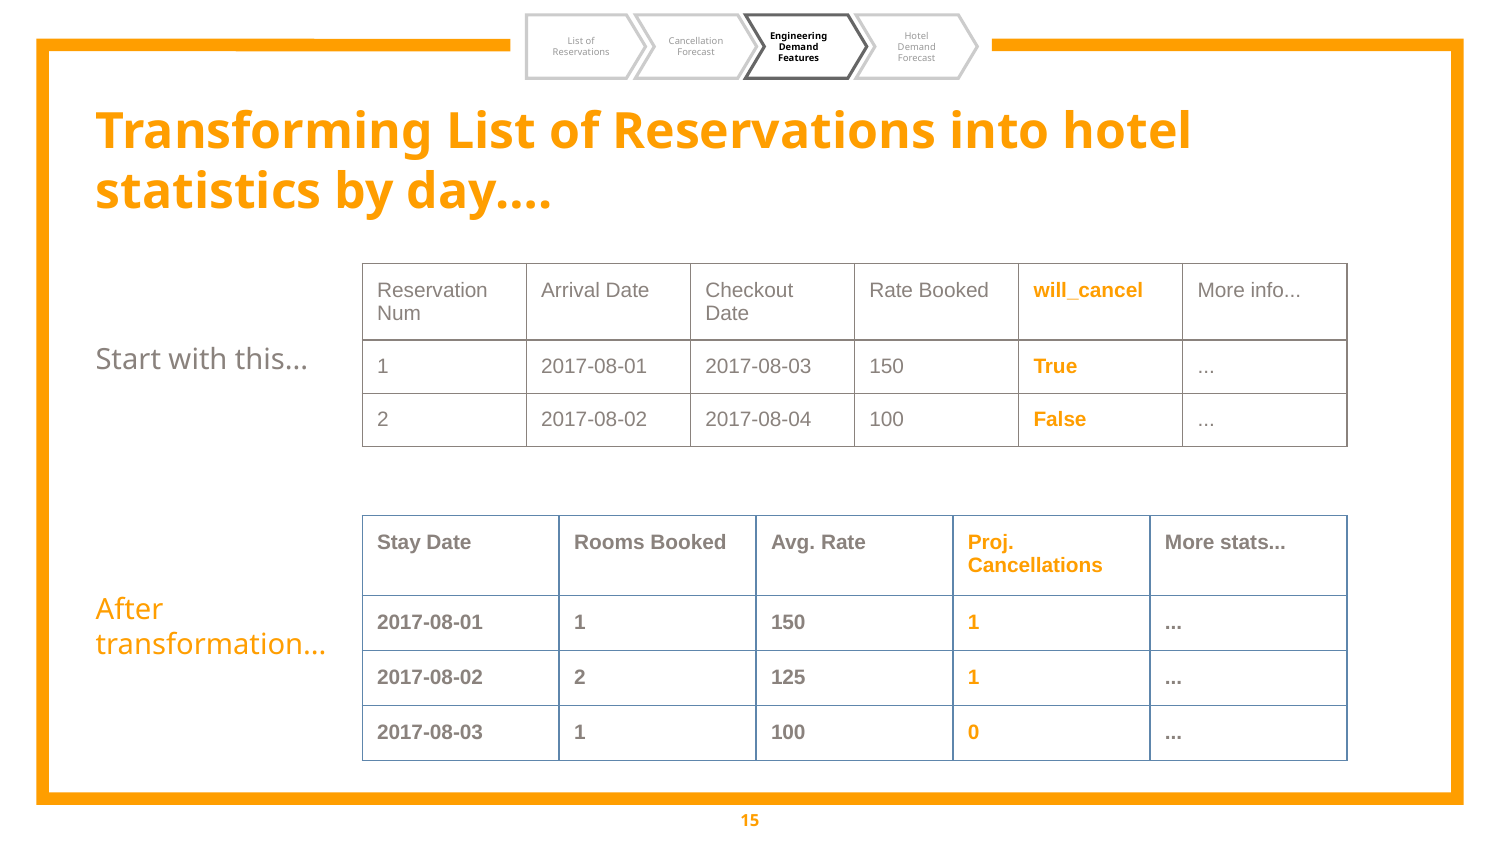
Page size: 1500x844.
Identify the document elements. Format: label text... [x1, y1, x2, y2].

table_header Reservation Num [363, 264, 526, 339]
table_cell ... [1151, 651, 1346, 705]
slide_number 15 [0, 798, 1500, 844]
table_header Proj. Cancellations [954, 516, 1149, 595]
table_cell 150 [757, 596, 952, 650]
table_cell 2017-08-02 [527, 394, 690, 446]
table_cell True [1019, 341, 1182, 393]
table_cell 2017-08-03 [691, 341, 854, 393]
table_cell 0 [954, 706, 1149, 760]
table_cell 1 [560, 596, 755, 650]
text_box Start with this... [80, 325, 347, 391]
table_cell ... [1151, 706, 1346, 760]
table_cell 2 [560, 651, 755, 705]
list Transforming List of Reservations into hotel statistics by day…. [80, 83, 1348, 259]
table_header will_cancel [1019, 264, 1182, 339]
table_cell 2017-08-02 [363, 651, 558, 705]
table_cell 2017-08-01 [363, 596, 558, 650]
table_cell 1 [560, 706, 755, 760]
table_cell 100 [757, 706, 952, 760]
text_box List of Reservations [526, 14, 646, 79]
table_cell 1 [363, 341, 526, 393]
table_cell False [1019, 394, 1182, 446]
table_cell 2 [363, 394, 526, 446]
table_header More info... [1183, 264, 1346, 339]
text_box After transformation... [80, 575, 354, 676]
table_header Rooms Booked [560, 516, 755, 595]
table_cell 1 [954, 651, 1149, 705]
table_cell 2017-08-04 [691, 394, 854, 446]
table_cell 2017-08-03 [363, 706, 558, 760]
table_cell ... [1151, 596, 1346, 650]
text_box Engineering Demand Features [745, 14, 867, 79]
table_header More stats... [1151, 516, 1346, 595]
table_cell ... [1183, 341, 1346, 393]
text_box Hotel Demand Forecast [856, 14, 978, 79]
table_header Stay Date [363, 516, 558, 595]
table_cell 1 [954, 596, 1149, 650]
table_cell 125 [757, 651, 952, 705]
table_cell 100 [855, 394, 1018, 446]
table_header Checkout Date [691, 264, 854, 339]
table_header Rate Booked [855, 264, 1018, 339]
table_cell 150 [855, 341, 1018, 393]
table_header Avg. Rate [757, 516, 952, 595]
table_cell ... [1183, 394, 1346, 446]
text_box Cancellation Forecast [635, 14, 757, 79]
table_cell 2017-08-01 [527, 341, 690, 393]
table_header Arrival Date [527, 264, 690, 339]
